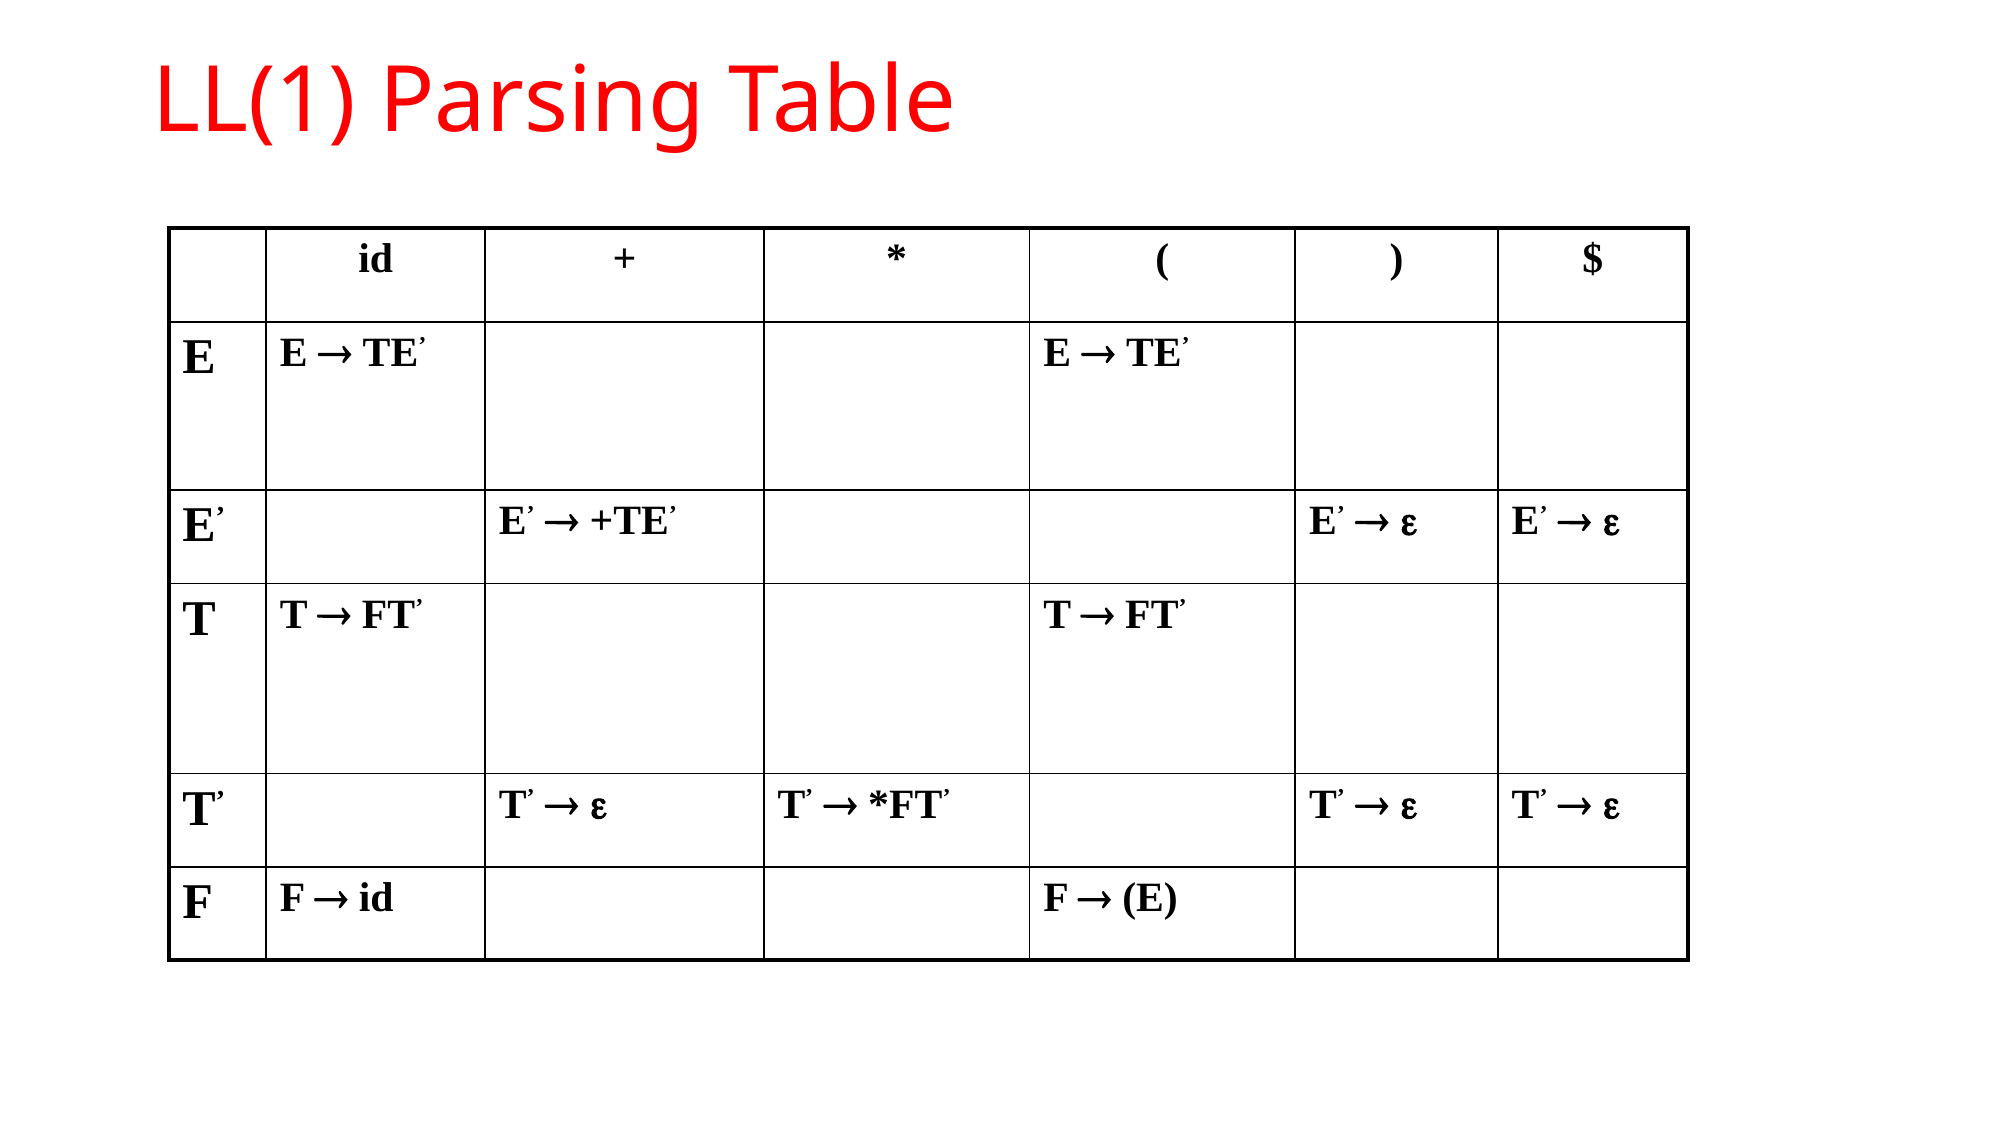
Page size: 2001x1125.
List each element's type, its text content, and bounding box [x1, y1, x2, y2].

table_header + [486, 230, 763, 321]
table_cell F [171, 868, 265, 958]
table_cell T’   [1296, 774, 1497, 866]
table_cell E’  +TE’ [486, 491, 763, 583]
table_cell [267, 774, 484, 866]
table_cell T  FT’ [1030, 584, 1294, 773]
table_cell E  TE’ [1030, 323, 1294, 489]
table_header id [267, 230, 484, 321]
table_header ( [1030, 230, 1294, 321]
table_cell [765, 584, 1029, 773]
table_cell [1030, 774, 1294, 866]
table_cell E’   [1499, 491, 1686, 583]
table_cell [486, 323, 763, 489]
table_cell T [171, 584, 265, 773]
table_cell T  FT’ [267, 584, 484, 773]
table_header * [765, 230, 1029, 321]
table_cell E  TE’ [267, 323, 484, 489]
table_cell [486, 868, 763, 958]
table_cell E [171, 323, 265, 489]
table_cell F  id [267, 868, 484, 958]
table_cell [1296, 584, 1497, 773]
table_cell [1030, 491, 1294, 583]
table_cell T’ [171, 774, 265, 866]
table_cell [765, 868, 1029, 958]
title LL(1) Parsing Table [137, 35, 1863, 168]
table_cell T’   [486, 774, 763, 866]
table_cell F  (E) [1030, 868, 1294, 958]
table_cell [1296, 868, 1497, 958]
table_header ) [1296, 230, 1497, 321]
table_cell [1499, 584, 1686, 773]
table_cell [1499, 323, 1686, 489]
table_cell [1499, 868, 1686, 958]
table_cell T’   [1499, 774, 1686, 866]
table_cell [765, 491, 1029, 583]
table_cell [486, 584, 763, 773]
table_header [171, 230, 265, 321]
table_cell [765, 323, 1029, 489]
table_header $ [1499, 230, 1686, 321]
table_cell E’   [1296, 491, 1497, 583]
table_cell [1296, 323, 1497, 489]
table_cell E’ [171, 491, 265, 583]
table_cell [267, 491, 484, 583]
table_cell T’  *FT’ [765, 774, 1029, 866]
